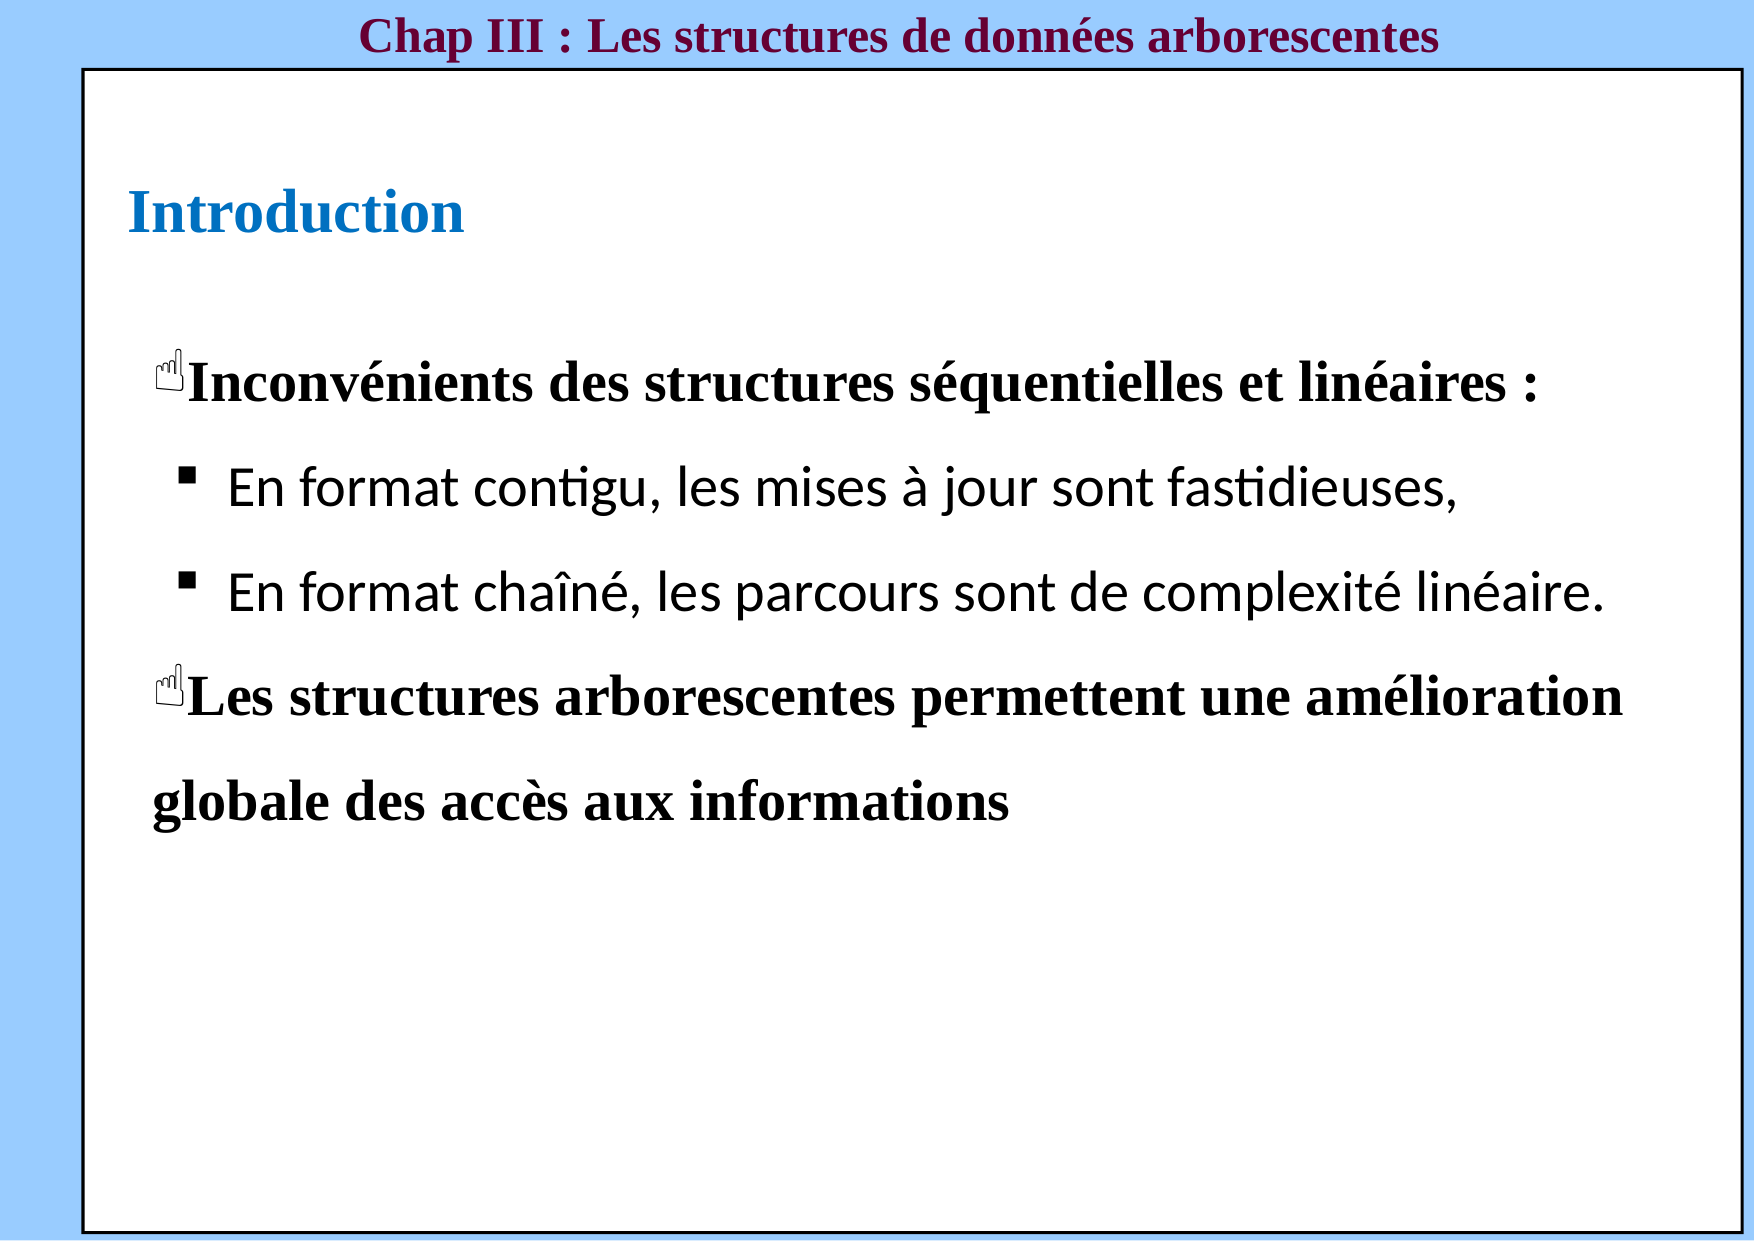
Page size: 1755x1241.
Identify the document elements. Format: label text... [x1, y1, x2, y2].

list Inconvénients des structures séquentielles et linéaires : En format contigu, les mises à jour sont fastidieuses, En format chaîné, les parcours sont de complexité linéaire. Les structures arborescentes permettent une amélioration globale des accès aux informations [152, 307, 1755, 826]
title Introduction [127, 169, 1411, 246]
text_box Chap III : Les structures de données arborescentes [356, 0, 1509, 63]
